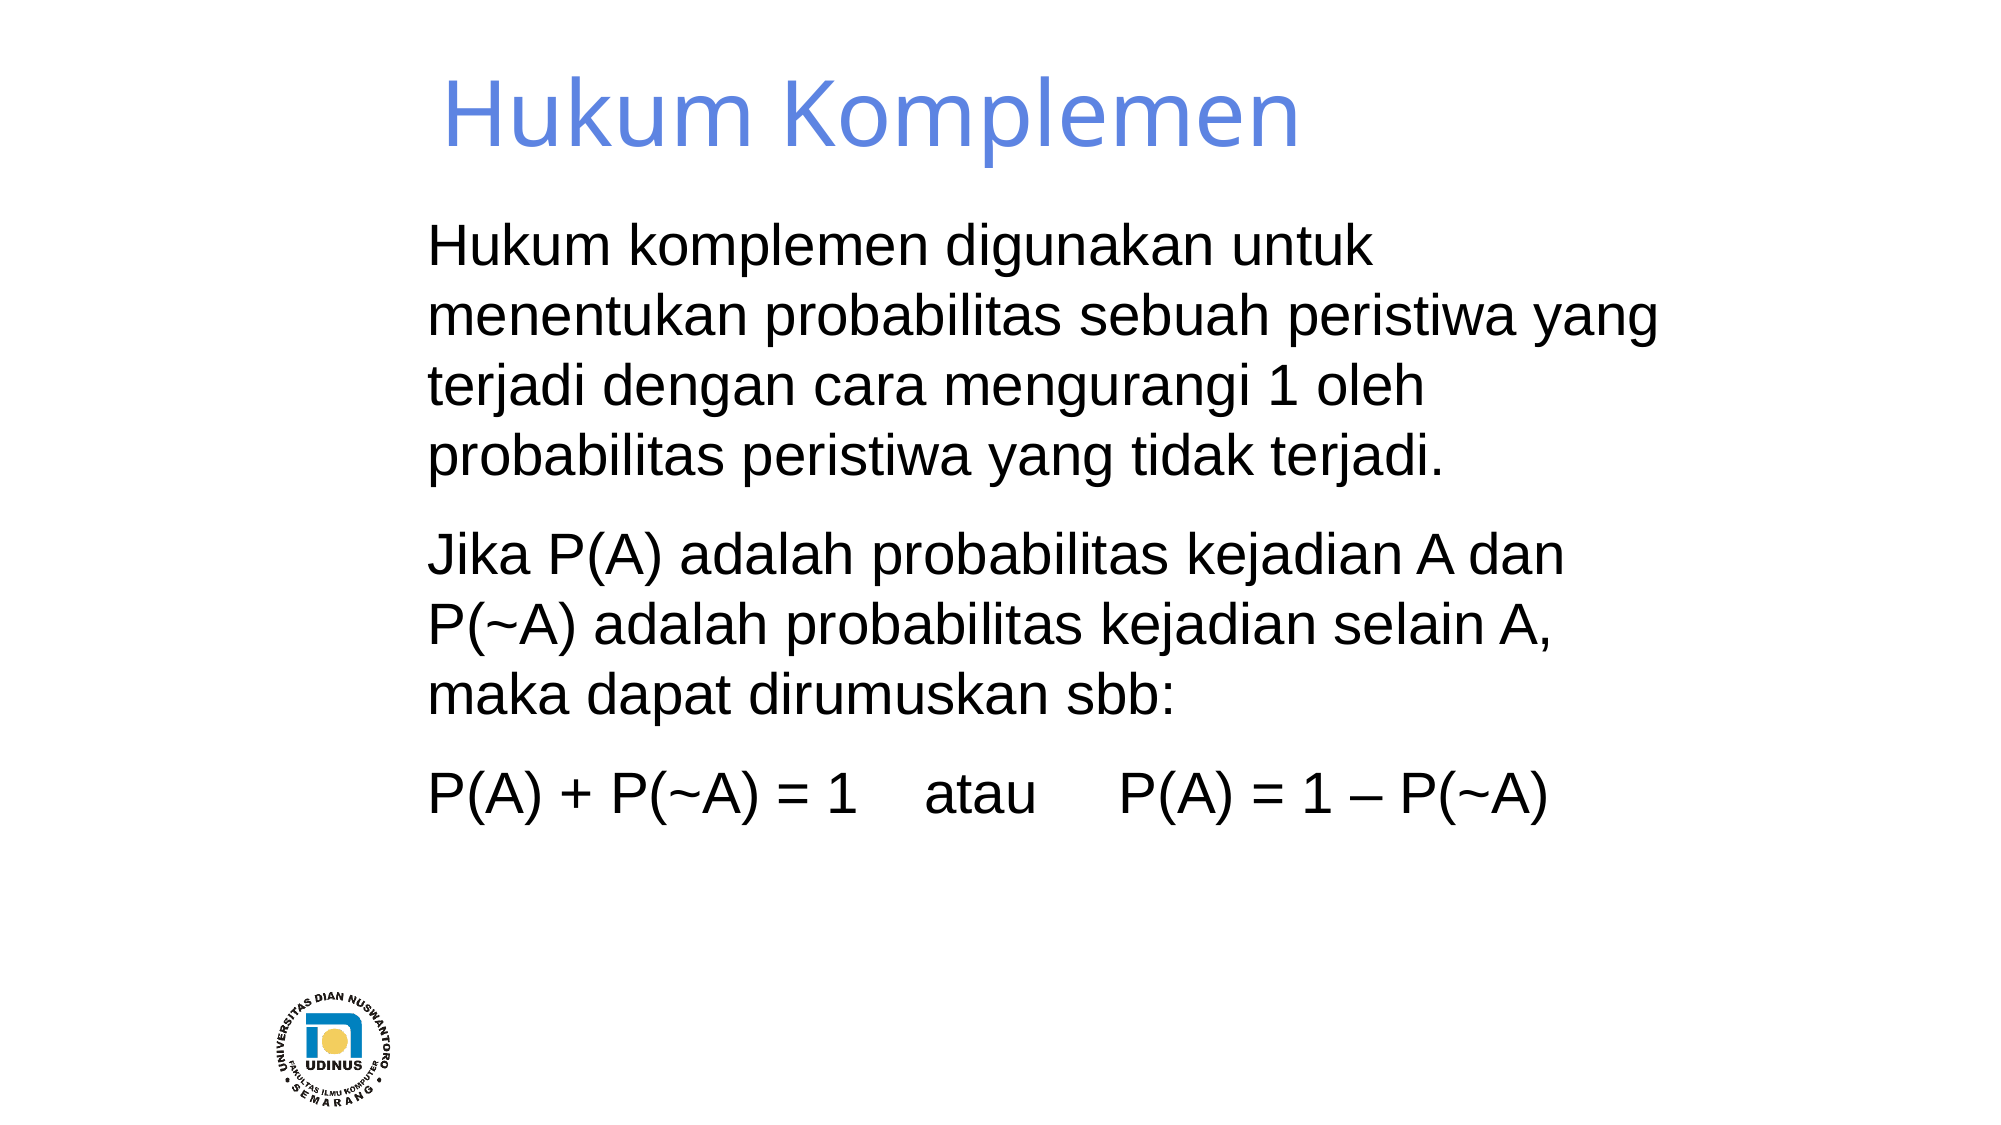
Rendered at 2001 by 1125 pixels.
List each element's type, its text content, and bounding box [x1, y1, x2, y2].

picture [246, 987, 420, 1111]
title Hukum Komplemen [425, 50, 1713, 183]
text_box Hukum komplemen digunakan untuk menentukan probabilitas sebuah peristiwa yang terjadi dengan cara mengurangi 1 oleh probabilitas peristiwa yang tidak terjadi. Jika P(A) adalah probabilitas kejadian A dan P(~A) adalah probabilitas kejadian selain A, maka dapat dirumuskan sbb: P(A) + P(~A) = 1 atau P(A) = 1 – P(~A) [412, 199, 1725, 833]
